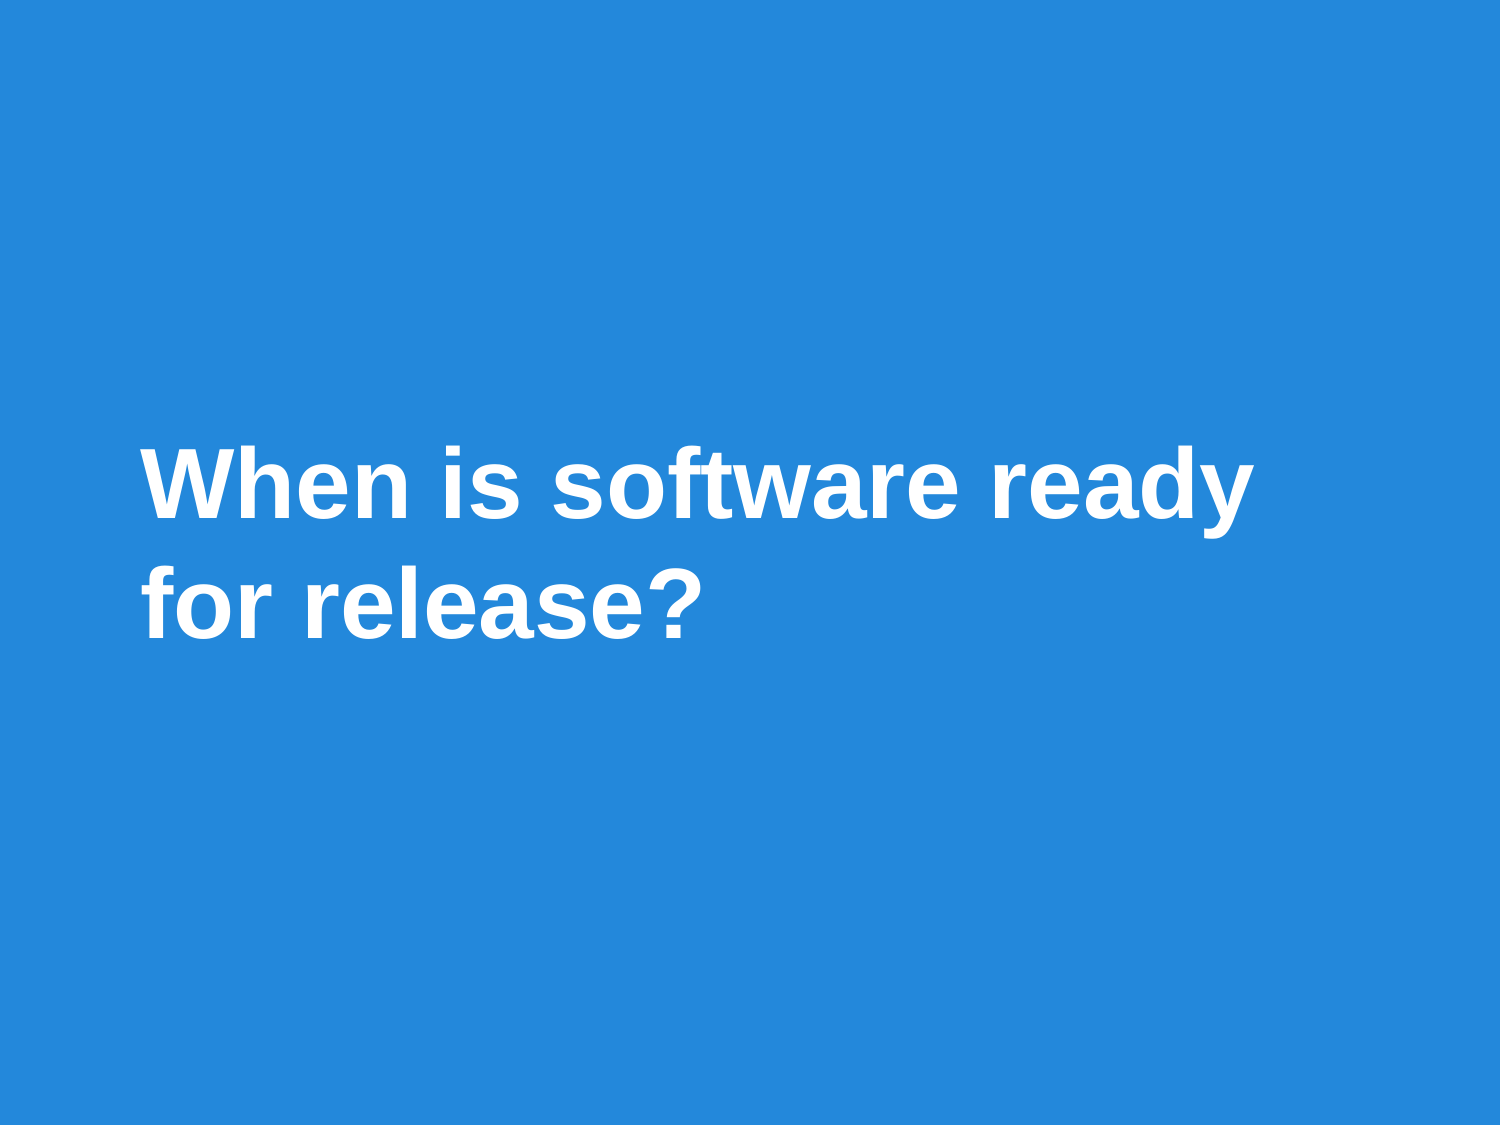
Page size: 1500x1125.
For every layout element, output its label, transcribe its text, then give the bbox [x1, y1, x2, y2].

title When is software ready for release? [125, 419, 1393, 674]
